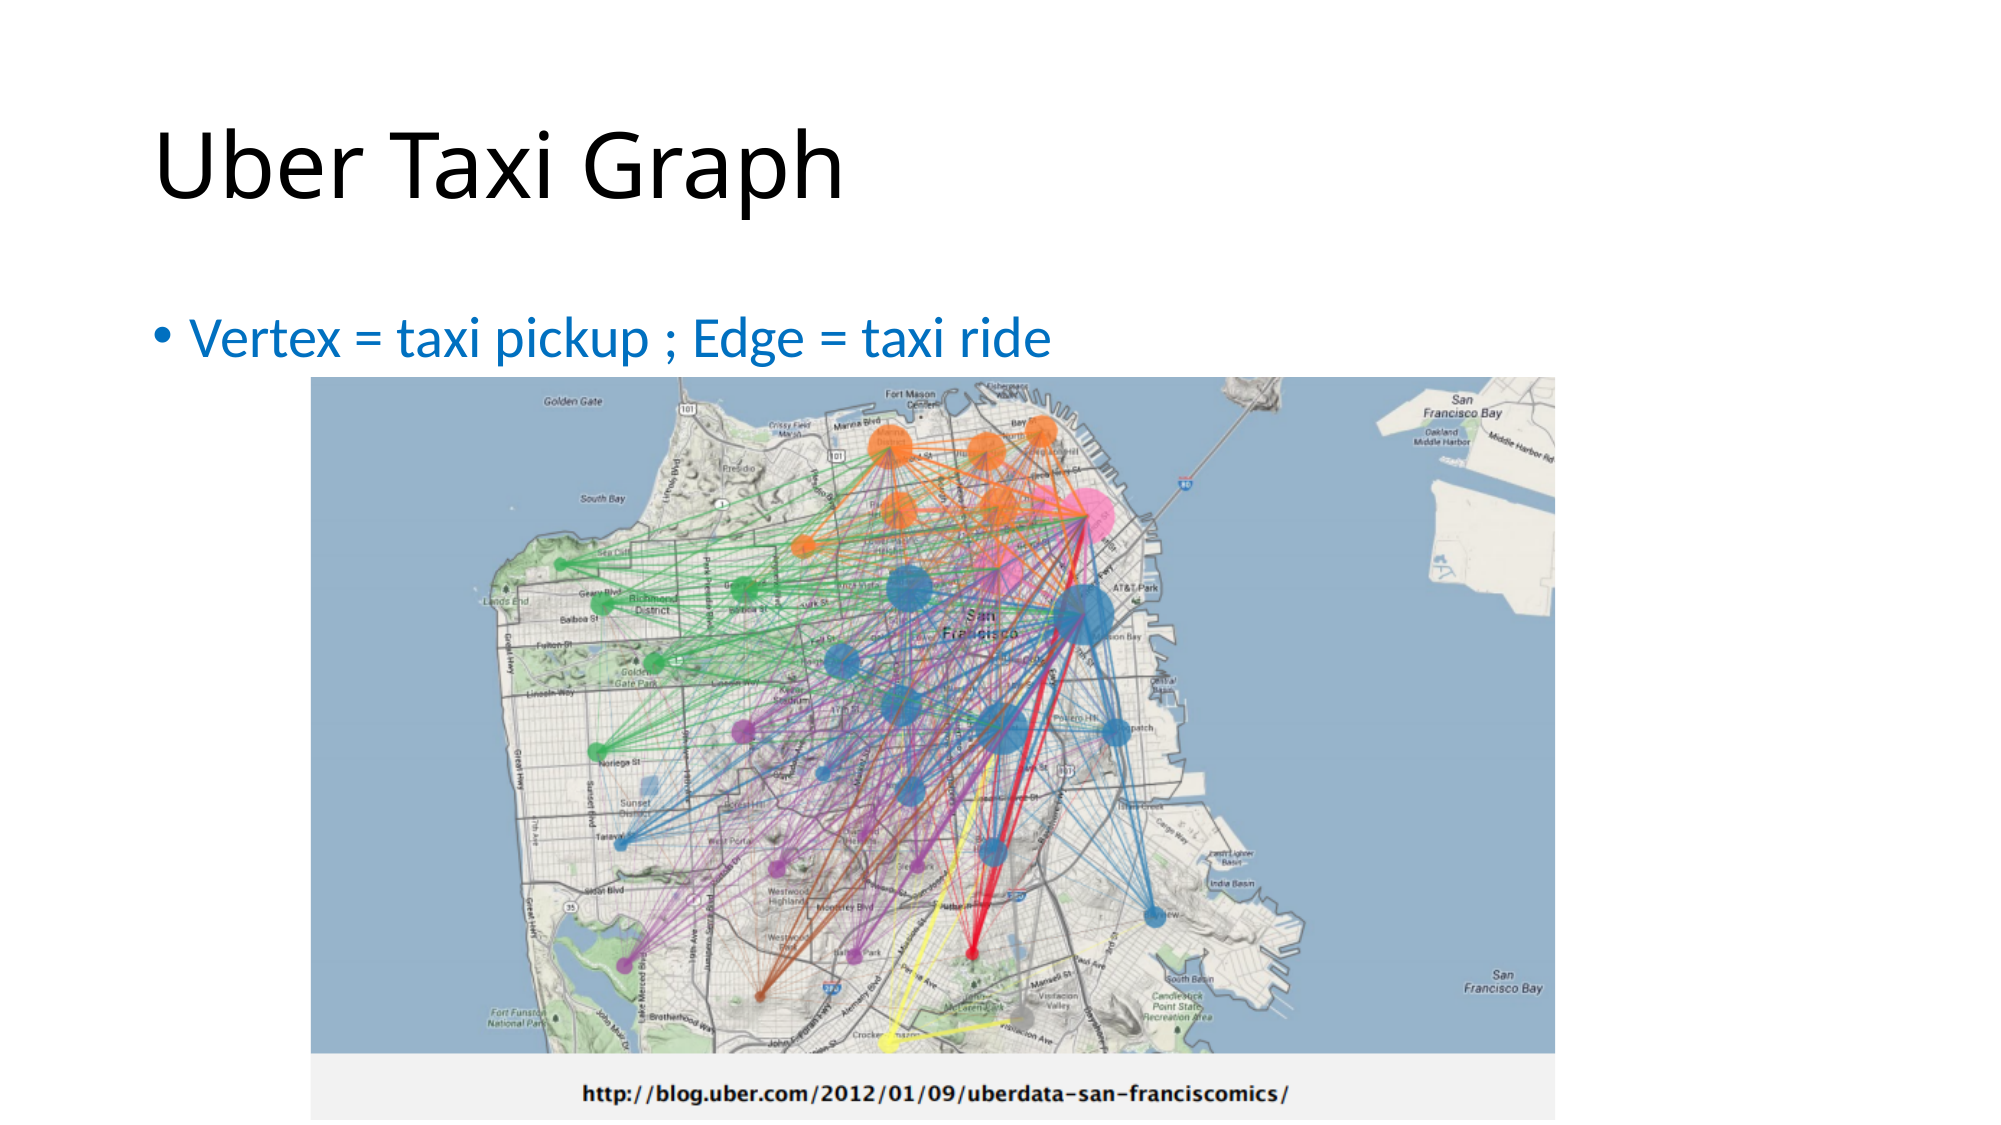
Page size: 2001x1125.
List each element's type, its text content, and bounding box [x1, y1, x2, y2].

picture [310, 377, 1556, 1120]
list Vertex = taxi pickup ; Edge = taxi ride [137, 299, 1863, 1014]
title Uber Taxi Graph [137, 59, 1863, 278]
